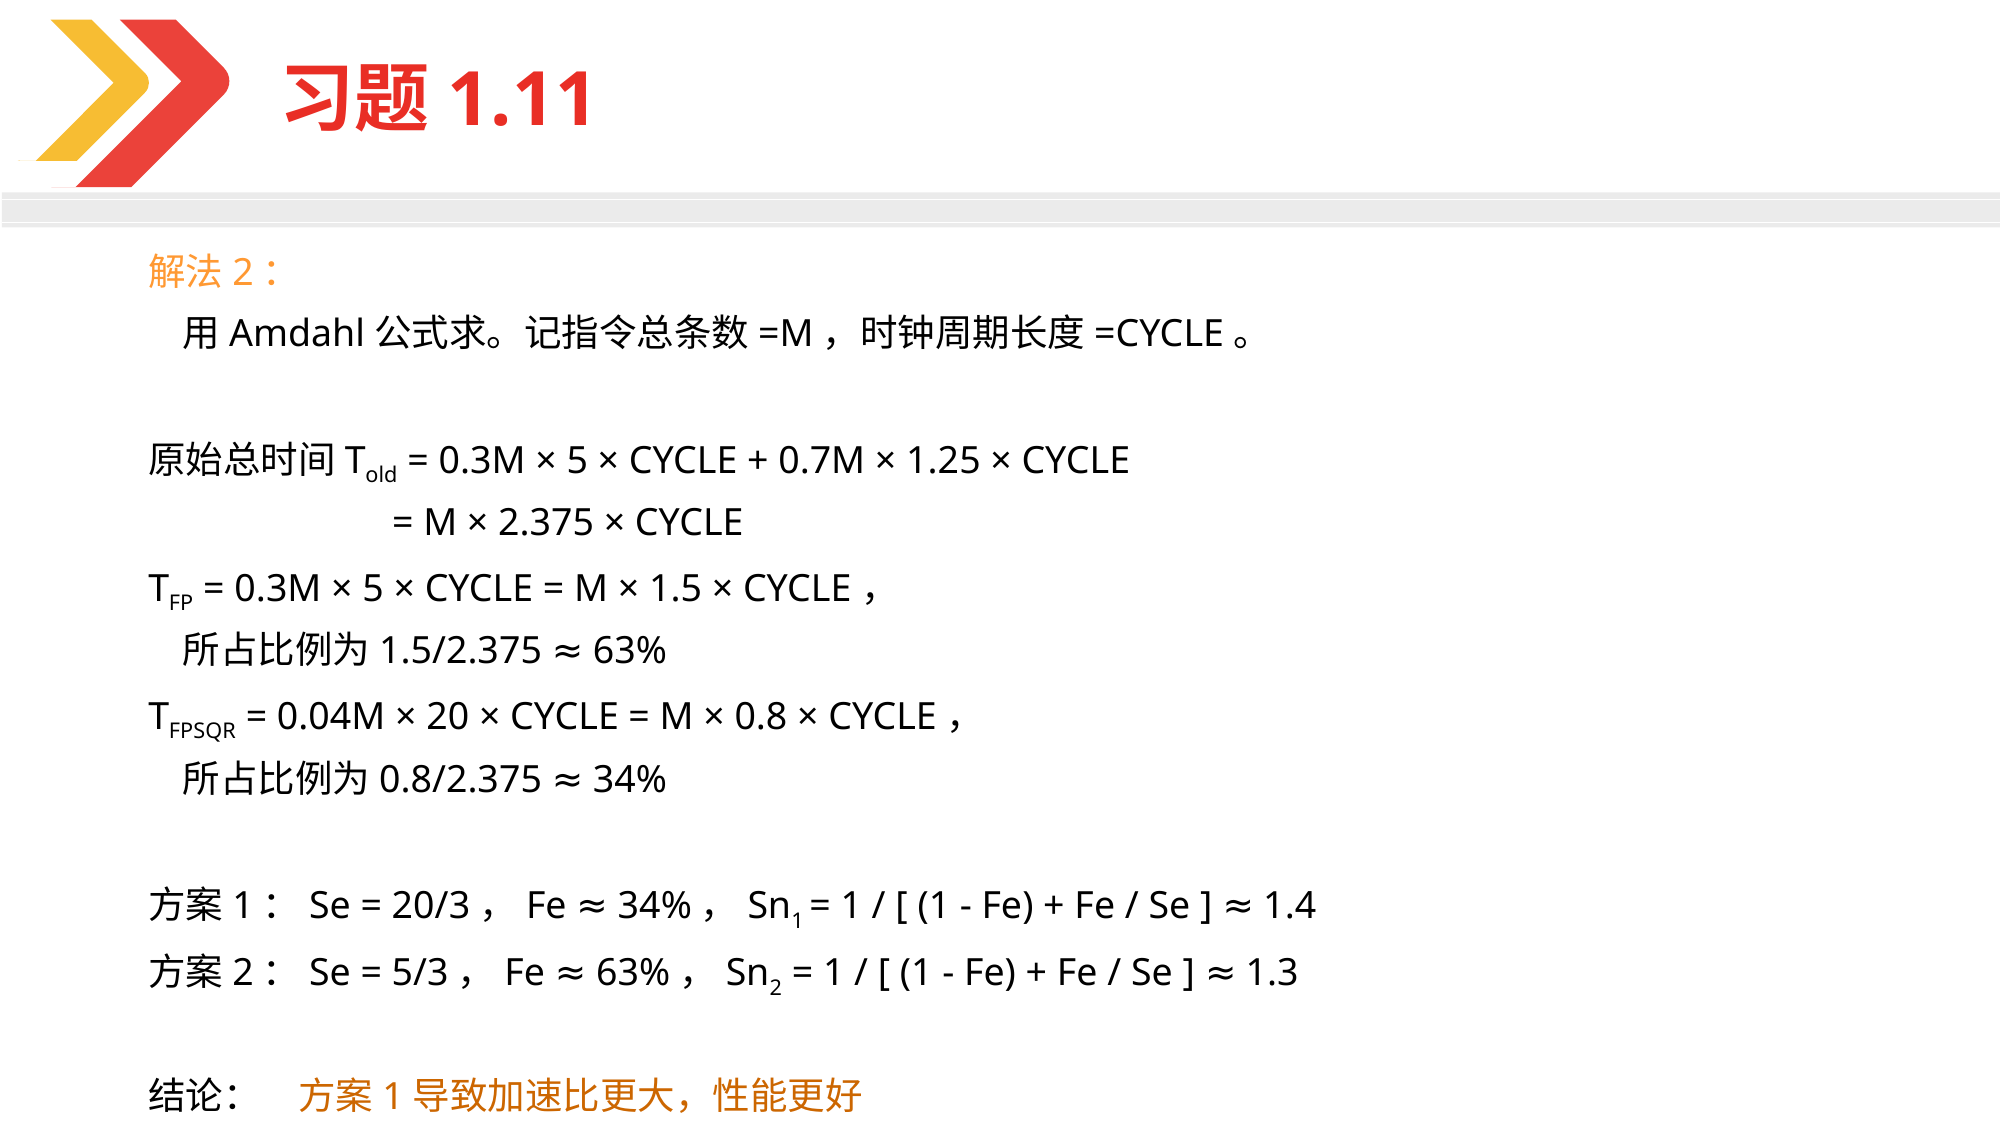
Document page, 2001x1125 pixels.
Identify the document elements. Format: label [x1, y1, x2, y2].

text_box [0, 6, 1276, 213]
text_box [1, 192, 2000, 228]
